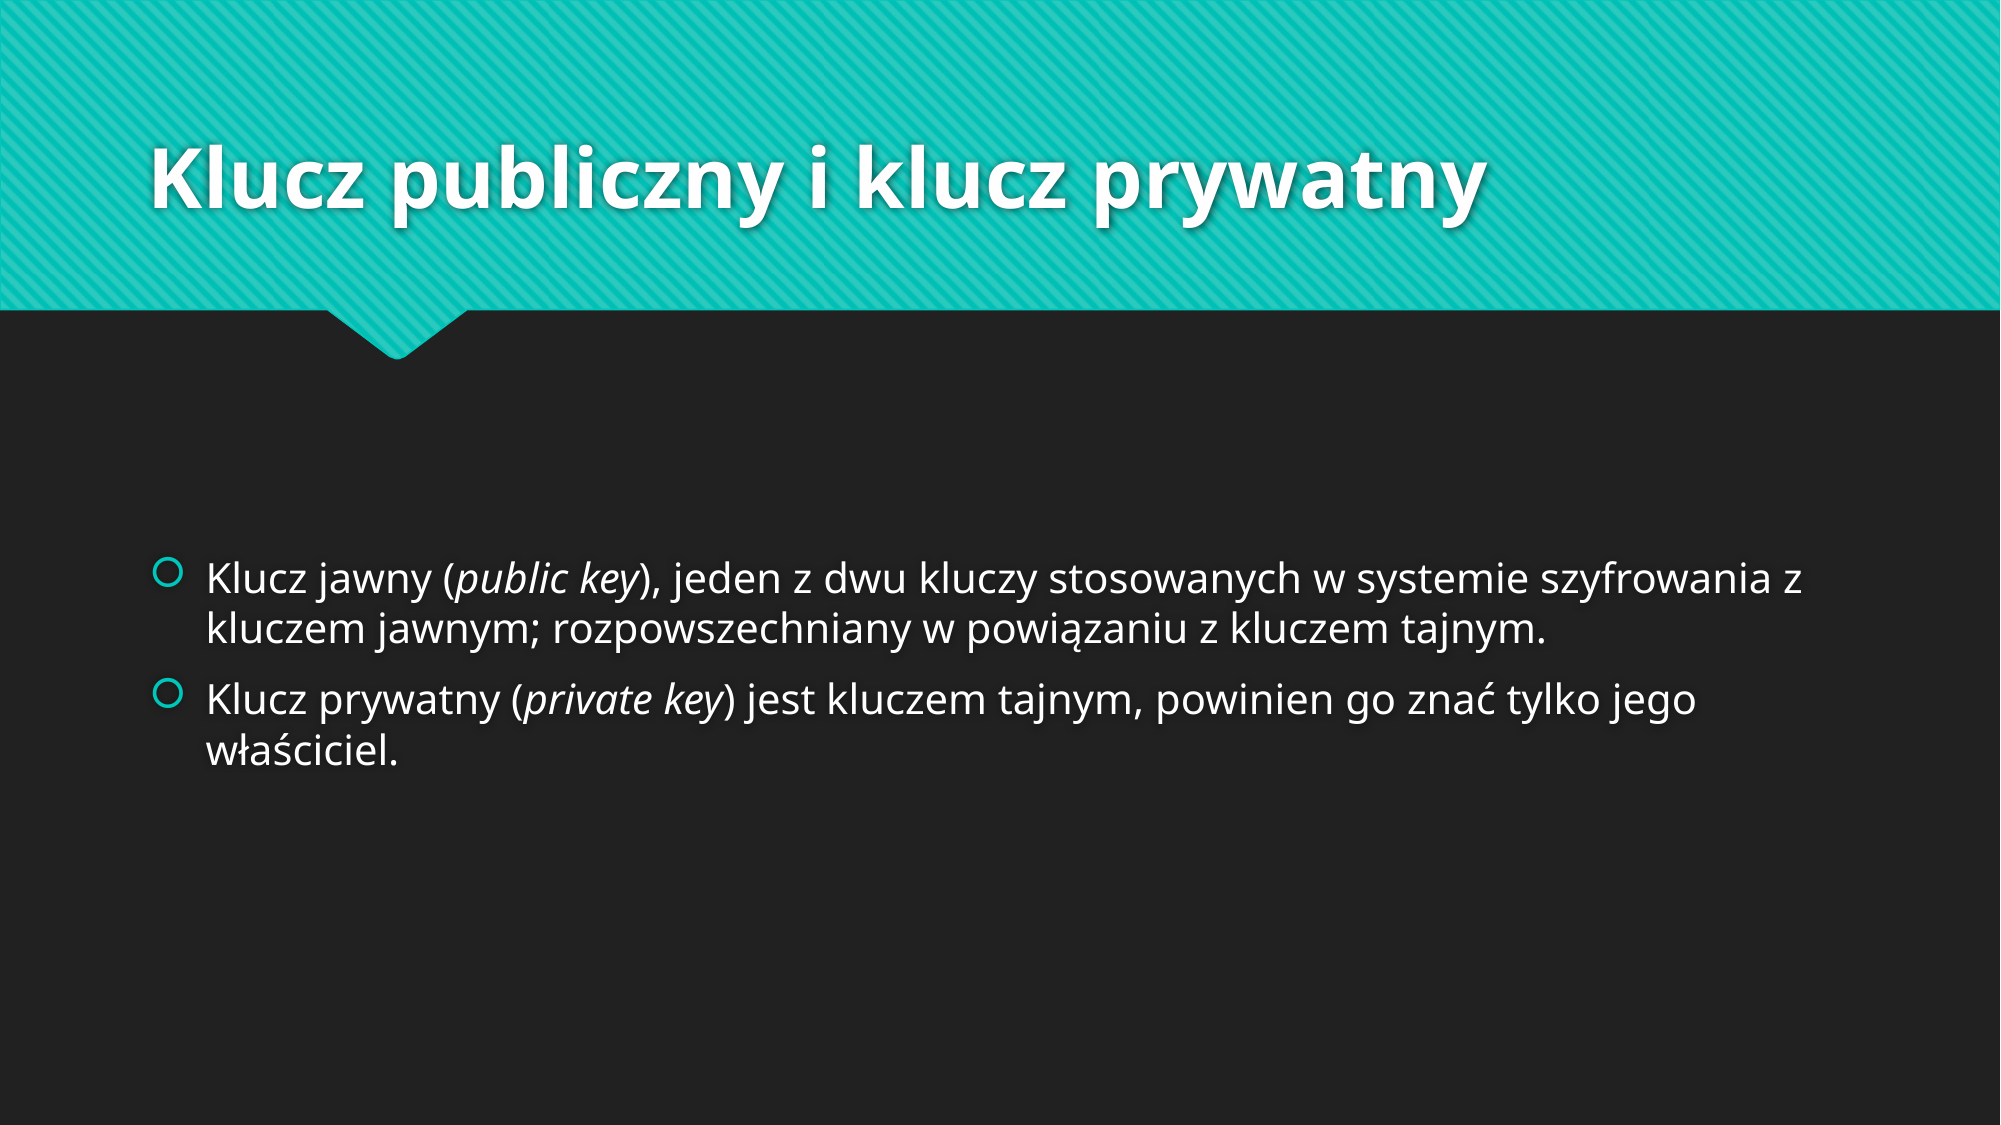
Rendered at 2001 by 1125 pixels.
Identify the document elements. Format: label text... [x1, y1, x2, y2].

title Klucz publiczny i klucz prywatny [132, 73, 1868, 233]
list Klucz jawny (public key), jeden z dwu kluczy stosowanych w systemie szyfrowania z kluczem jawnym; rozpowszechniany w powiązaniu z kluczem tajnym. Klucz prywatny (private key) jest kluczem tajnym, powinien go znać tylko jego właściciel. [134, 364, 1866, 962]
